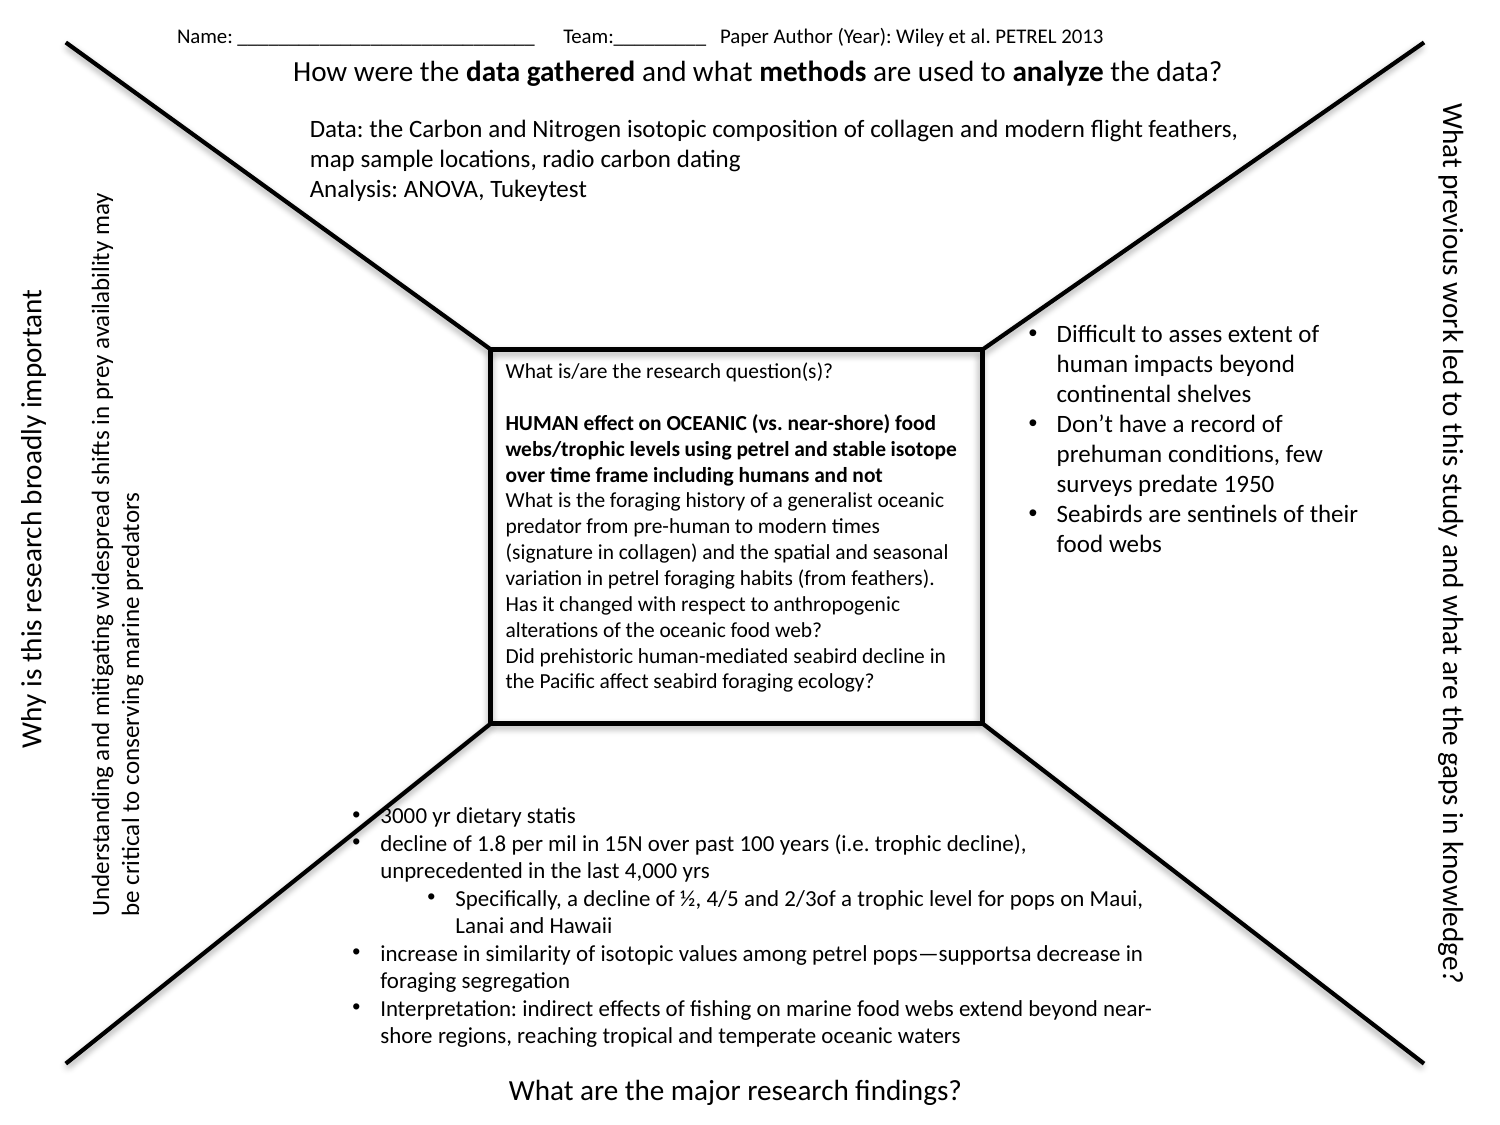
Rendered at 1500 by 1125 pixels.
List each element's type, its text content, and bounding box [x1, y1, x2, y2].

text_box Understanding and mitigating widespread shifts in prey availability may be critical to conserving marine predators [76, 358, 152, 722]
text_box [65, 723, 491, 1064]
text_box Why is this research broadly important [4, 268, 55, 763]
text_box Name: _____________________________ Team:_________ Paper Author (Year): Wiley et al. PETREL 2013 [162, 15, 1119, 56]
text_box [65, 42, 491, 350]
text_box What previous work led to this study and what are the gaps in knowledge? [1429, 88, 1480, 999]
text_box How were the data gathered and what methods are used to analyze the data? [495, 56, 977, 95]
text_box Difficult to asses extent of human impacts beyond continental shelves Don’t have a record of prehuman conditions, few surveys predate 1950 Seabirds are sentinels of their food webs [1013, 358, 1388, 565]
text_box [982, 42, 1425, 350]
text_box Data: the Carbon and Nitrogen isotopic composition of collagen and modern flight feathers, map sample locations, radio carbon dating Analysis: ANOVA, Tukeytest [495, 105, 977, 210]
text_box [982, 723, 1425, 1064]
text_box 3000 yr dietary statis decline of 1.8 per mil in 15N over past 100 years (i.e. trophic decline), unprecedented in the last 4,000 yrs Specifically, a decline of ½, 4/5 and 2/3of a trophic level for pops on Maui, Lanai and Hawaii increase in similarity of isotopic values among petrel pops—supportsa decrease in foraging segregation Interpretation: indirect effects of fishing on marine food webs extend beyond near-shore regions, reaching tropical and temperate oceanic waters [337, 793, 1193, 1111]
text_box [490, 349, 983, 724]
